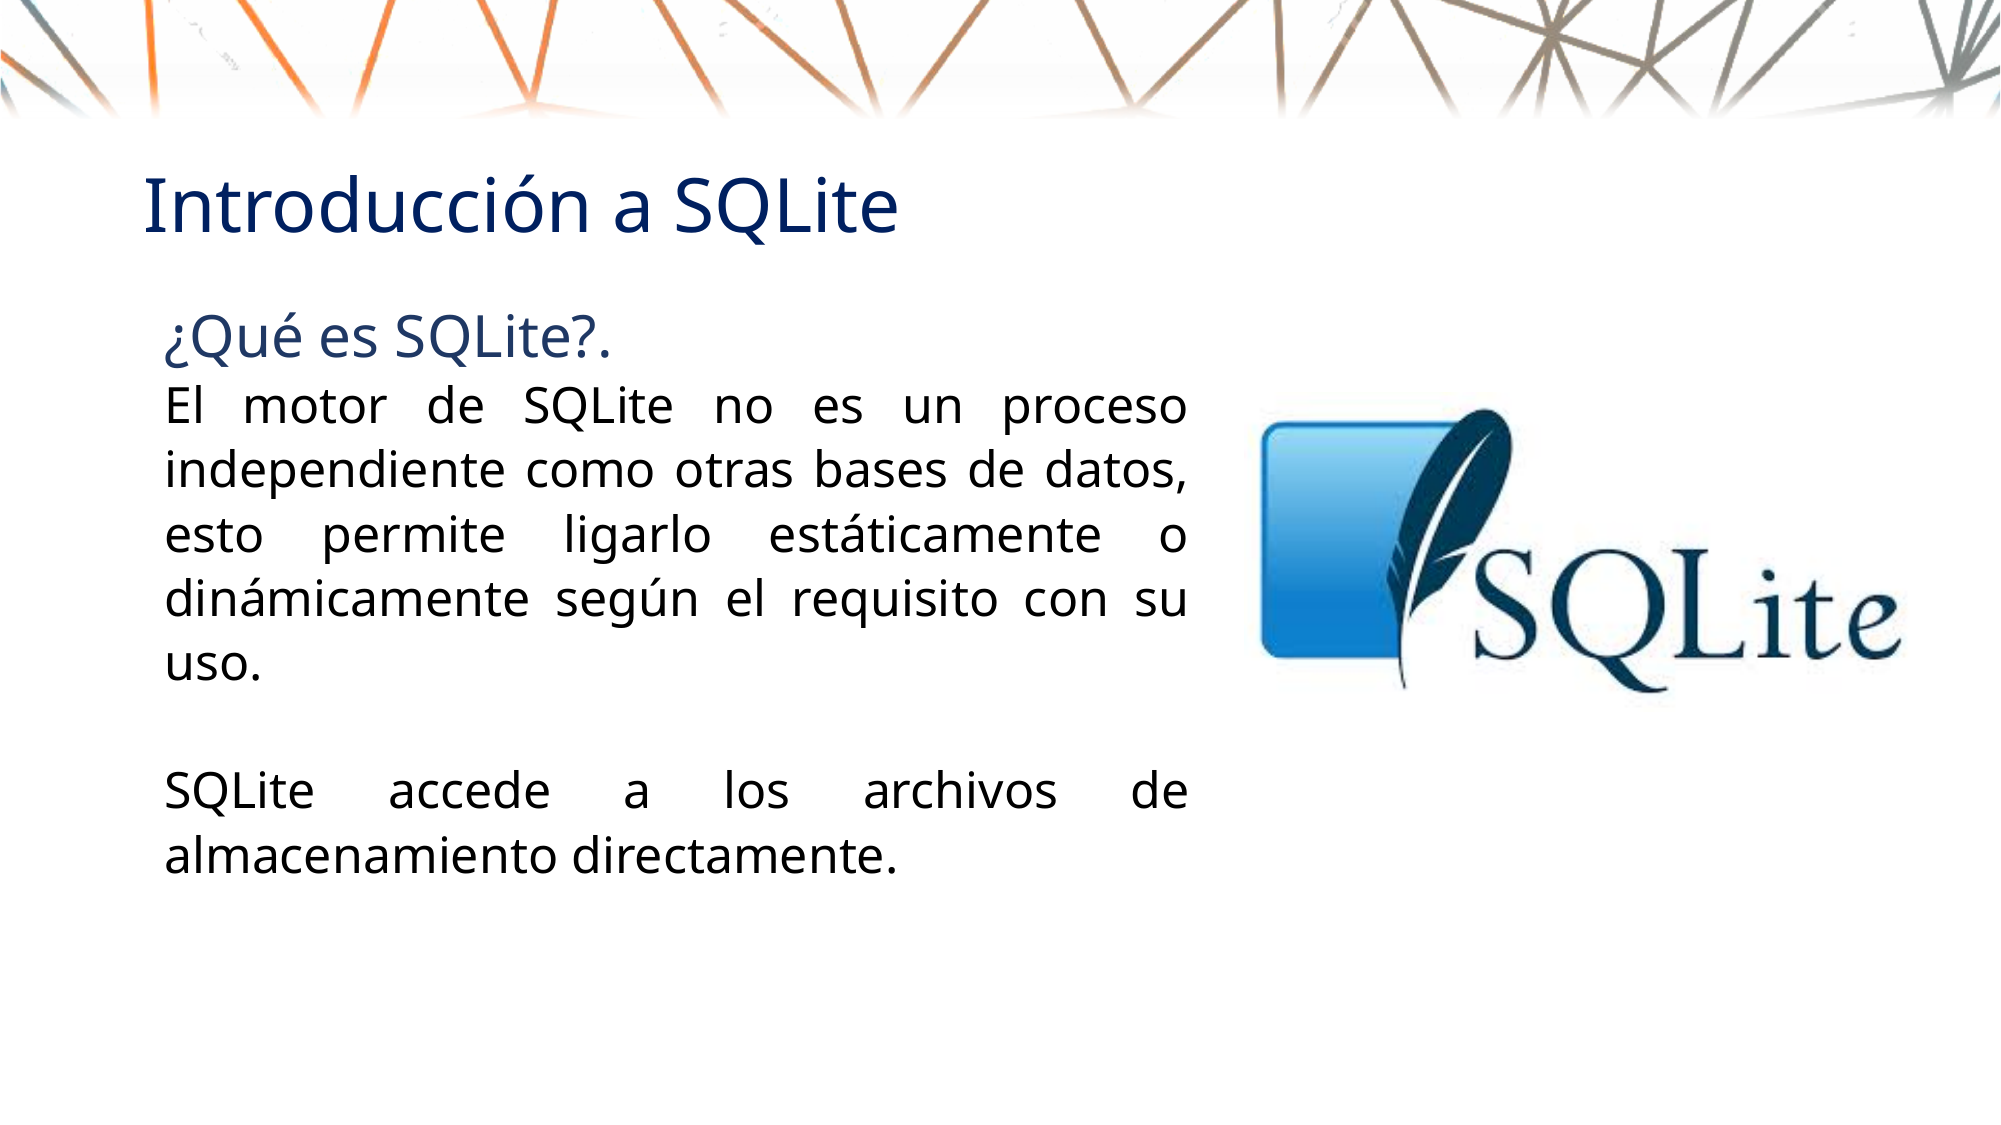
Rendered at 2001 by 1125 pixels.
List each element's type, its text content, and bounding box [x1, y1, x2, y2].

picture [1244, 392, 1920, 712]
text_box Introducción a SQLite [109, 160, 2000, 510]
picture [0, 0, 2000, 119]
text_box ¿Qué es SQLite?. El motor de SQLite no es un proceso independiente como otras bases de datos, esto permite ligarlo estáticamente o dinámicamente según el requisito con su uso. SQLite accede a los archivos de almacenamiento directamente. [149, 510, 1205, 891]
